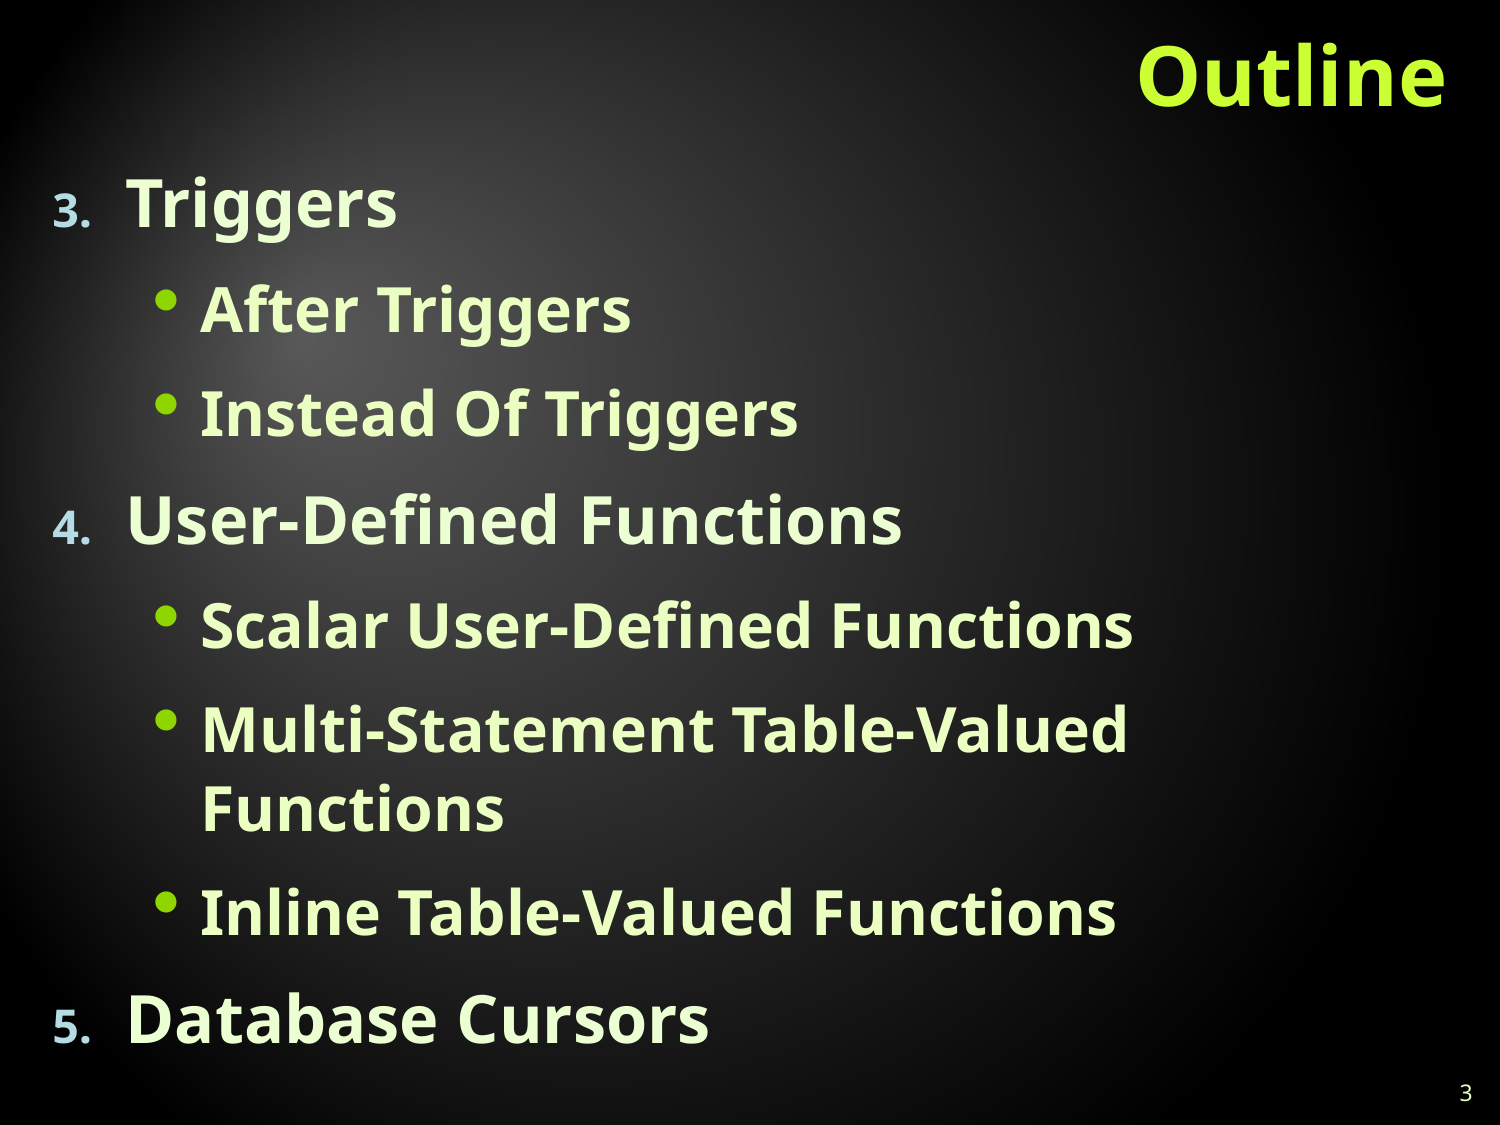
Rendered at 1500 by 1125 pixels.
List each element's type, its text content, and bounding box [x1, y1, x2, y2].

slide_number 3 [1412, 1074, 1488, 1113]
title Outline [300, 12, 1463, 149]
picture [0, 0, 1500, 1125]
list Triggers After Triggers Instead Of Triggers User-Defined Functions Scalar User-Defined Functions Multi-Statement Table-Valued Functions Inline Table-Valued Functions Database Cursors [37, 149, 1463, 1100]
